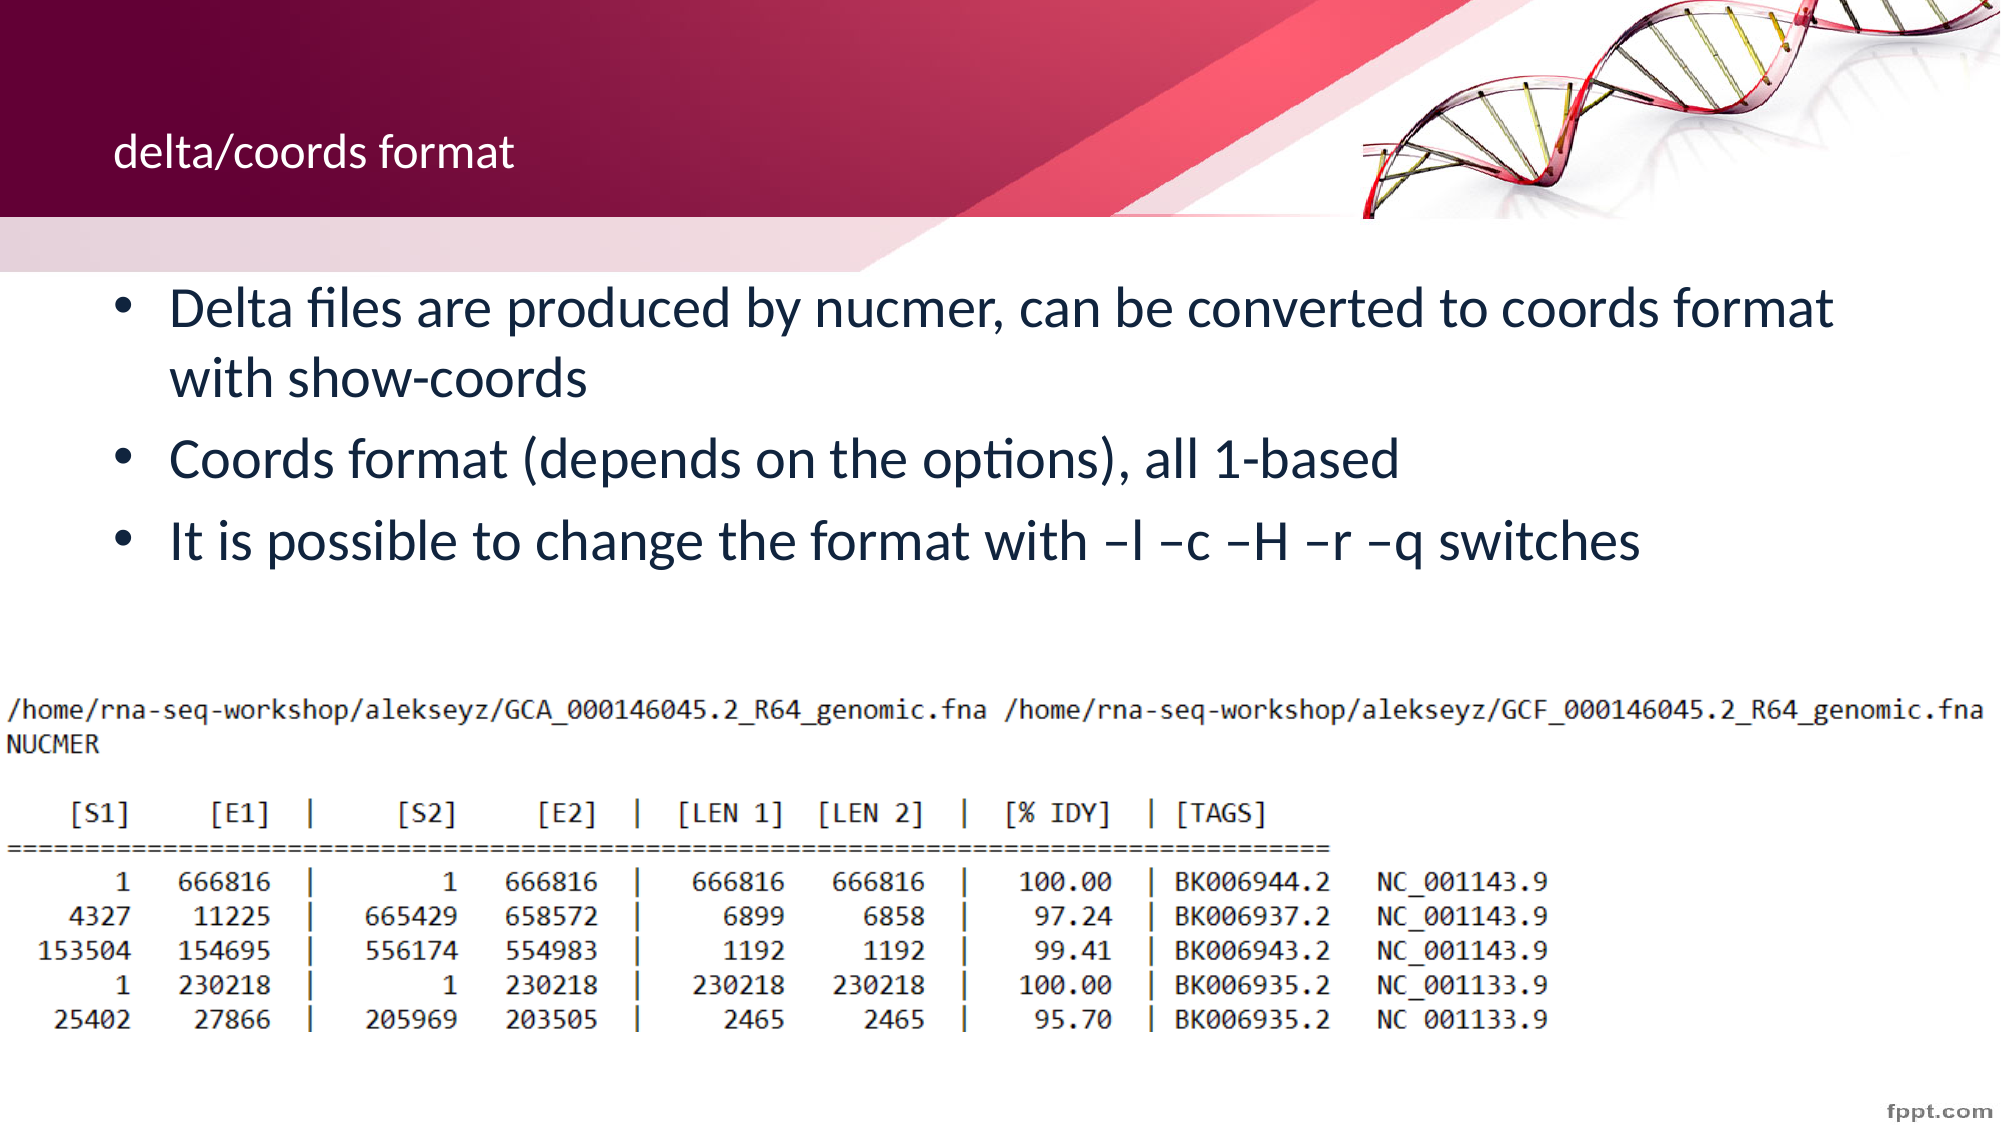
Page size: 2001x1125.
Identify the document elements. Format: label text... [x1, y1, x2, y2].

list Delta files are produced by nucmer, can be converted to coords format with show-coords Coords format (depends on the options), all 1-based It is possible to change the format with –l –c –H –r –q switches [98, 261, 1899, 692]
title delta/coords format [98, 111, 1899, 187]
picture [0, 0, 2001, 1125]
